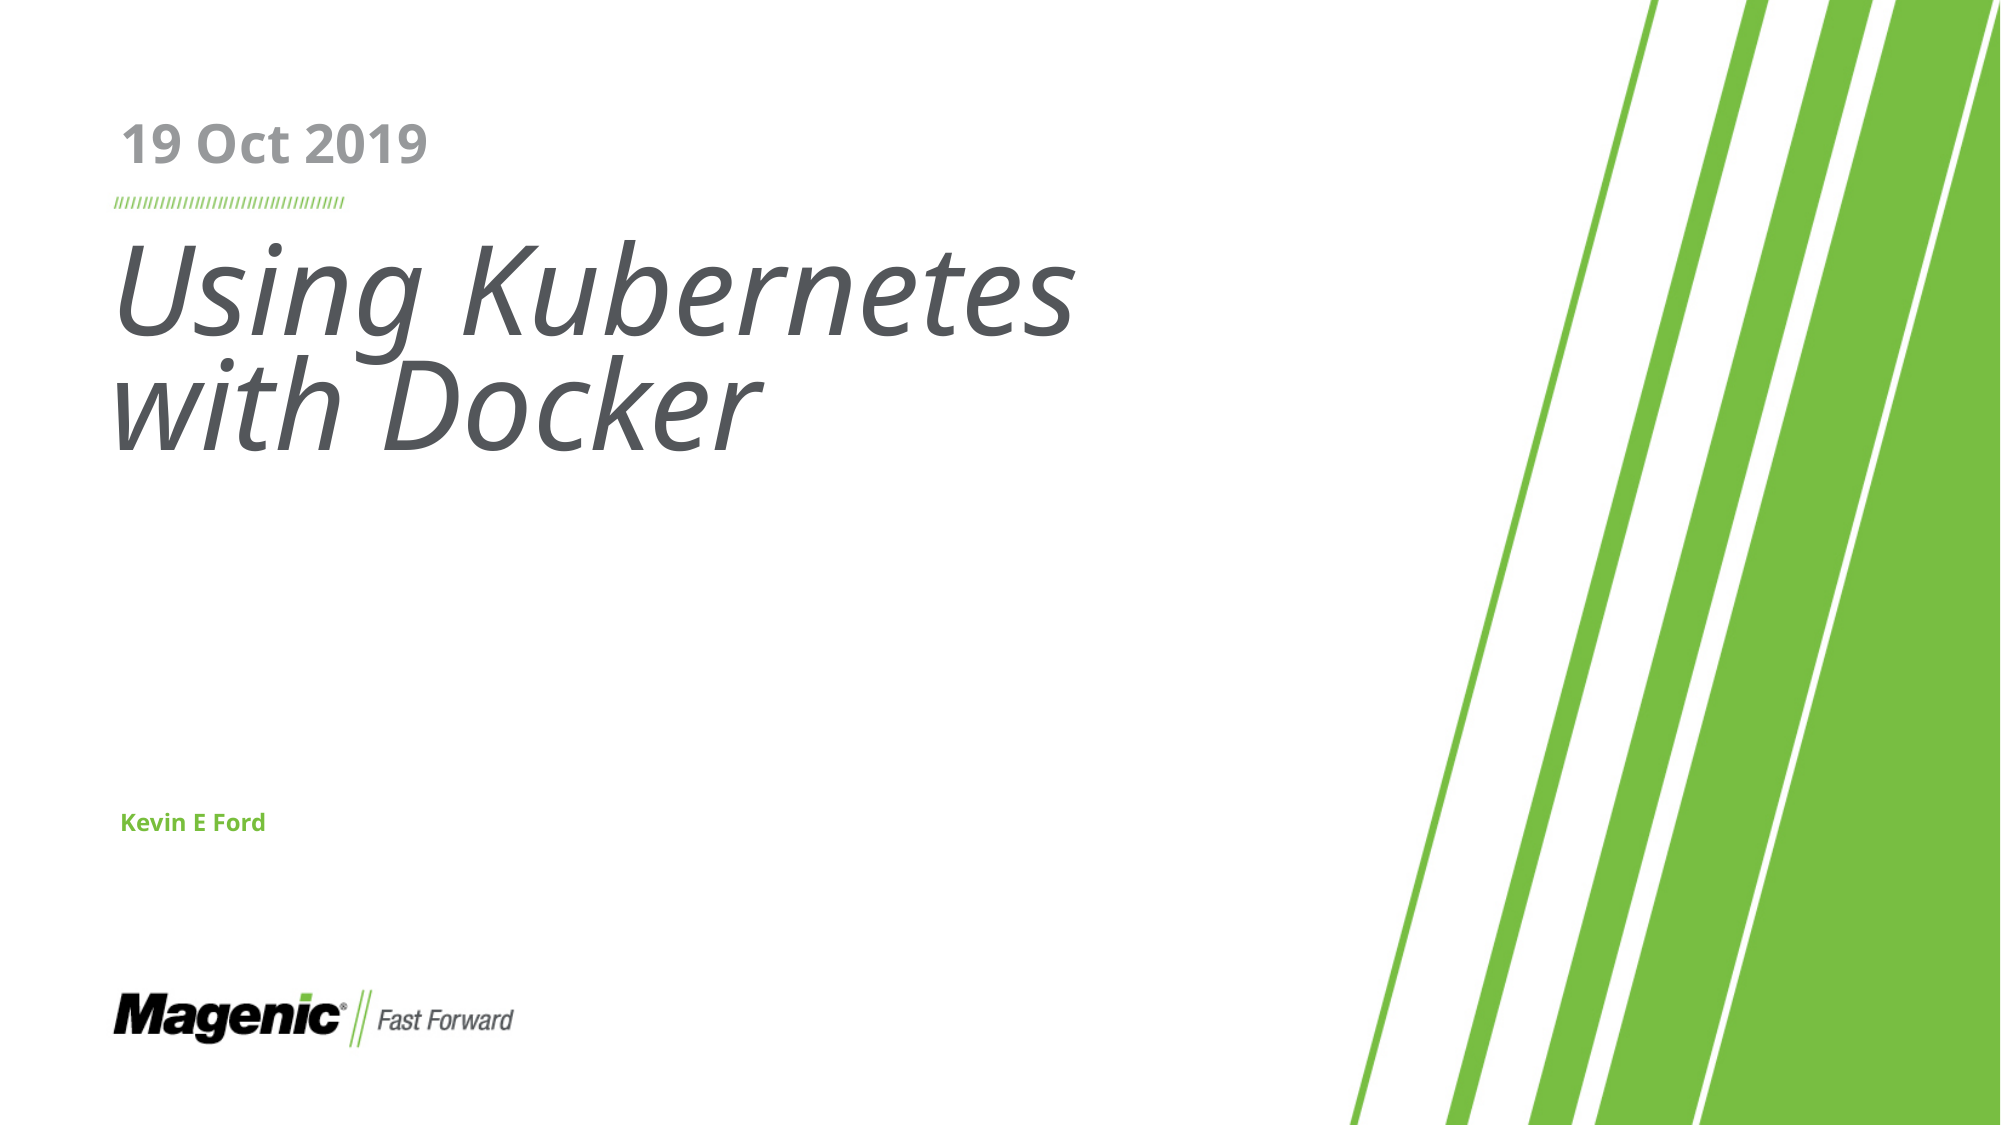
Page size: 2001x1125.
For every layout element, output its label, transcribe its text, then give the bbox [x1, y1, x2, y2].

title Using Kubernetes with Docker [95, 238, 1281, 544]
list Kevin E Ford [105, 645, 639, 991]
list 19 Oct 2019 [105, 109, 726, 178]
picture [0, 0, 2001, 1125]
